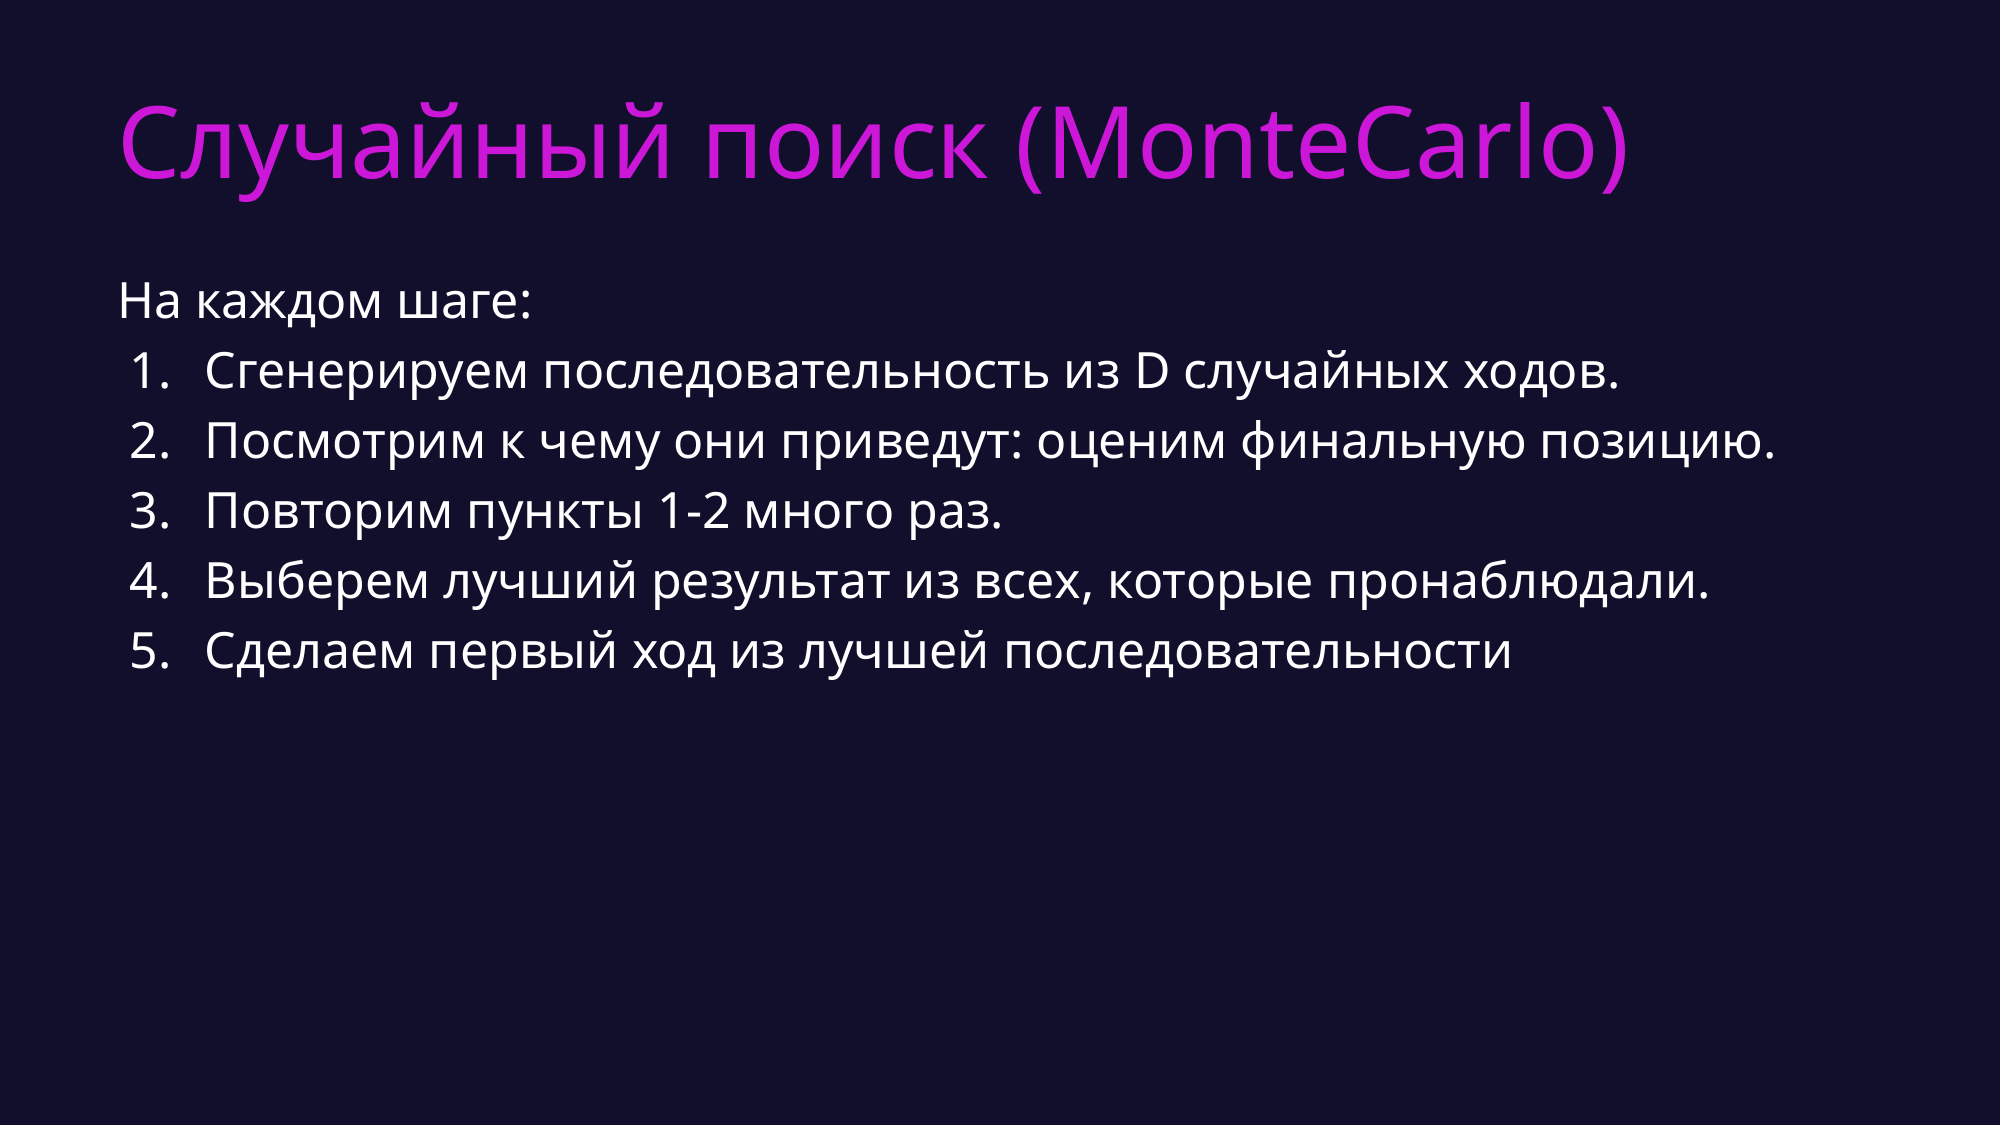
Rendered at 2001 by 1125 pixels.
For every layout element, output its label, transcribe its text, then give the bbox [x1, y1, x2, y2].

title Случайный поиск (MonteСarlo) [102, 45, 1904, 232]
list На каждом шаге: Сгенерируем последовательность из D случайных ходов. Посмотрим к чему они приведут: оценим финальную позицию. Повторим пункты 1-2 много раз. Выберем лучший результат из всех, которые пронаблюдали. Сделаем первый ход из лучшей последовательности [102, 261, 1904, 1006]
